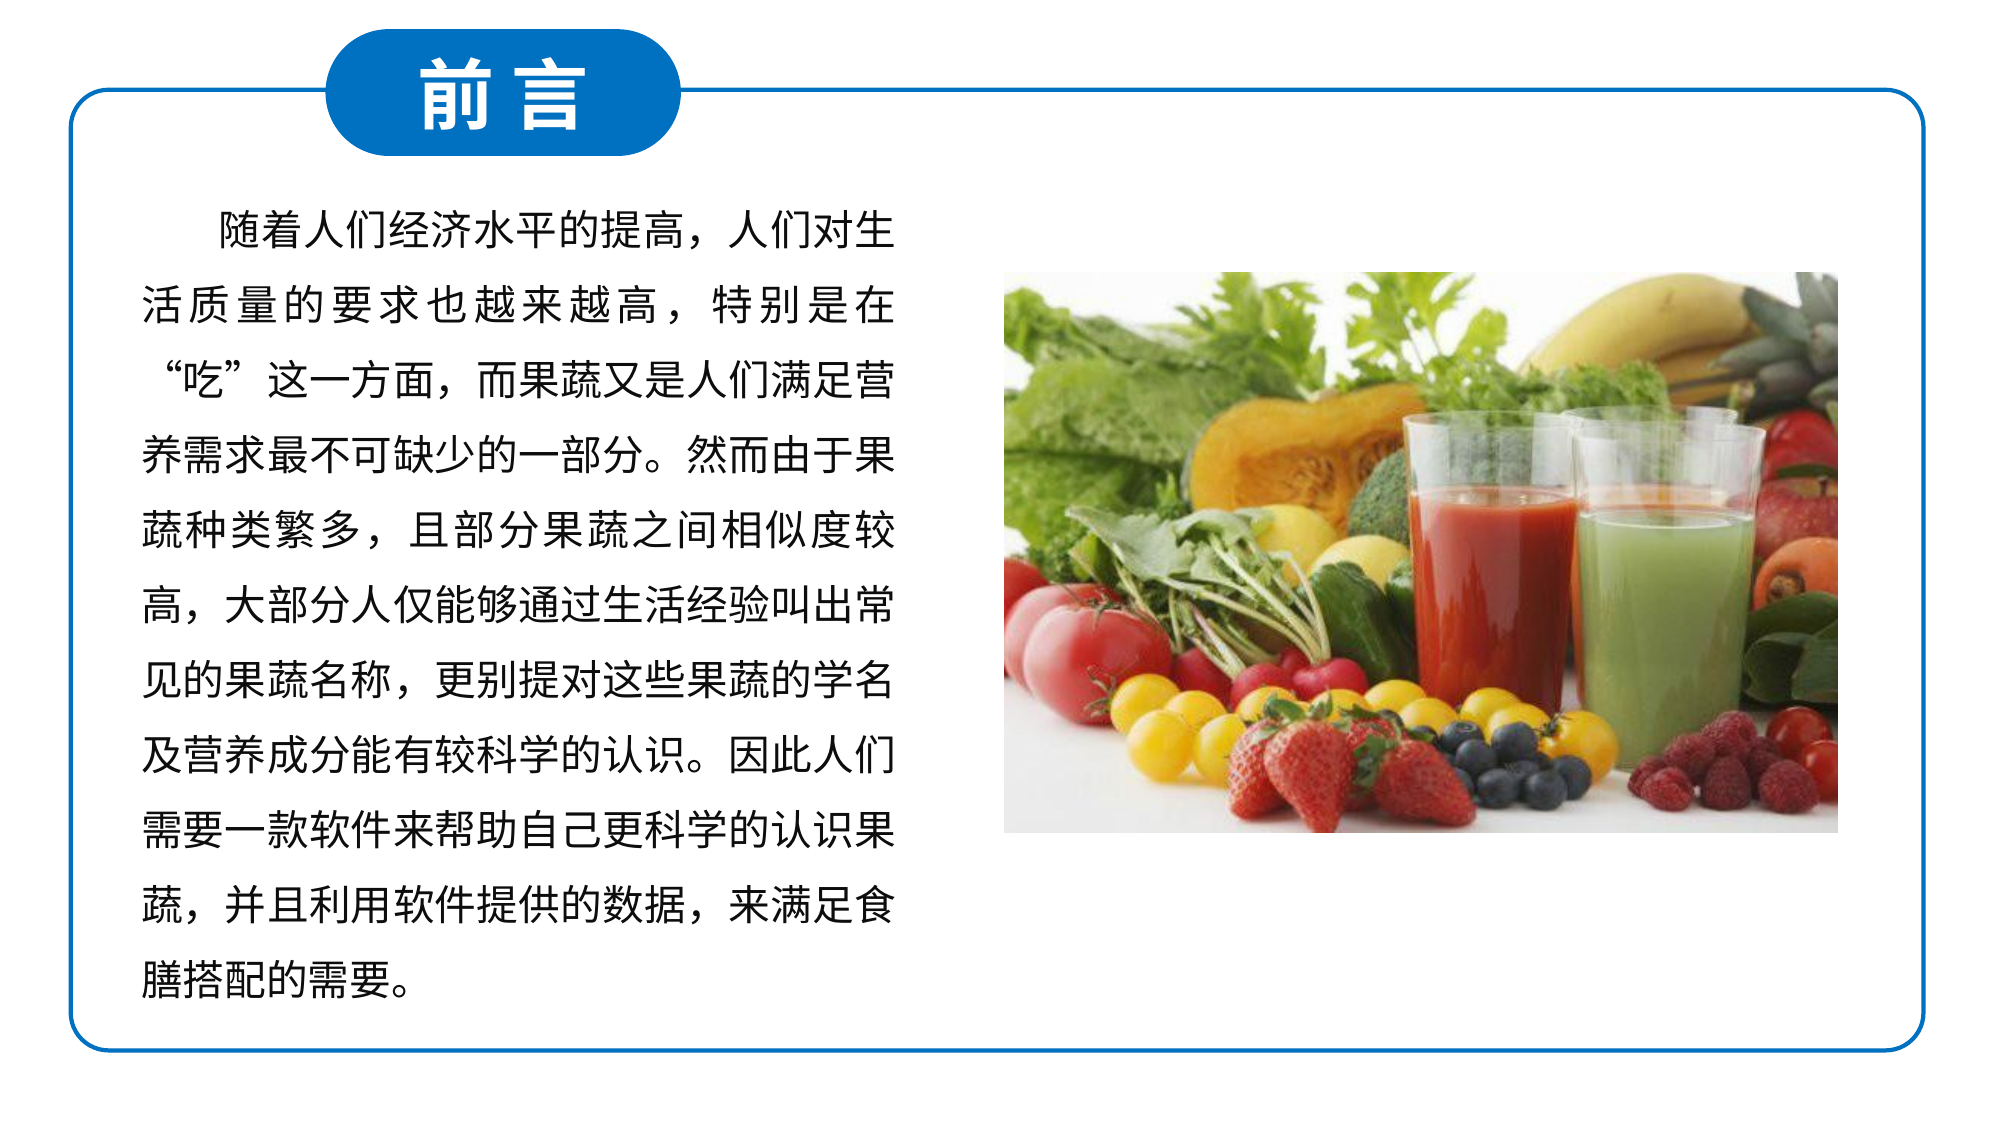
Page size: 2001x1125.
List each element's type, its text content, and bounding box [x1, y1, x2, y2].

text_box [70, 89, 1924, 1051]
picture [1004, 272, 1838, 833]
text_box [325, 28, 682, 157]
text_box 随着人们经济水平的提高，人们对生活质量的要求也越来越高，特别是在“吃”这一方面，而果蔬又是人们满足营养需求最不可缺少的一部分。然而由于果蔬种类繁多，且部分果蔬之间相似度较高，大部分人仅能够通过生活经验叫出常见的果蔬名称，更别提对这些果蔬的学名及营养成分能有较科学的认识。因此人们需要一款软件来帮助自己更科学的认识果蔬，并且利用软件提供的数据，来满足食膳搭配的需要。 [129, 173, 909, 1010]
